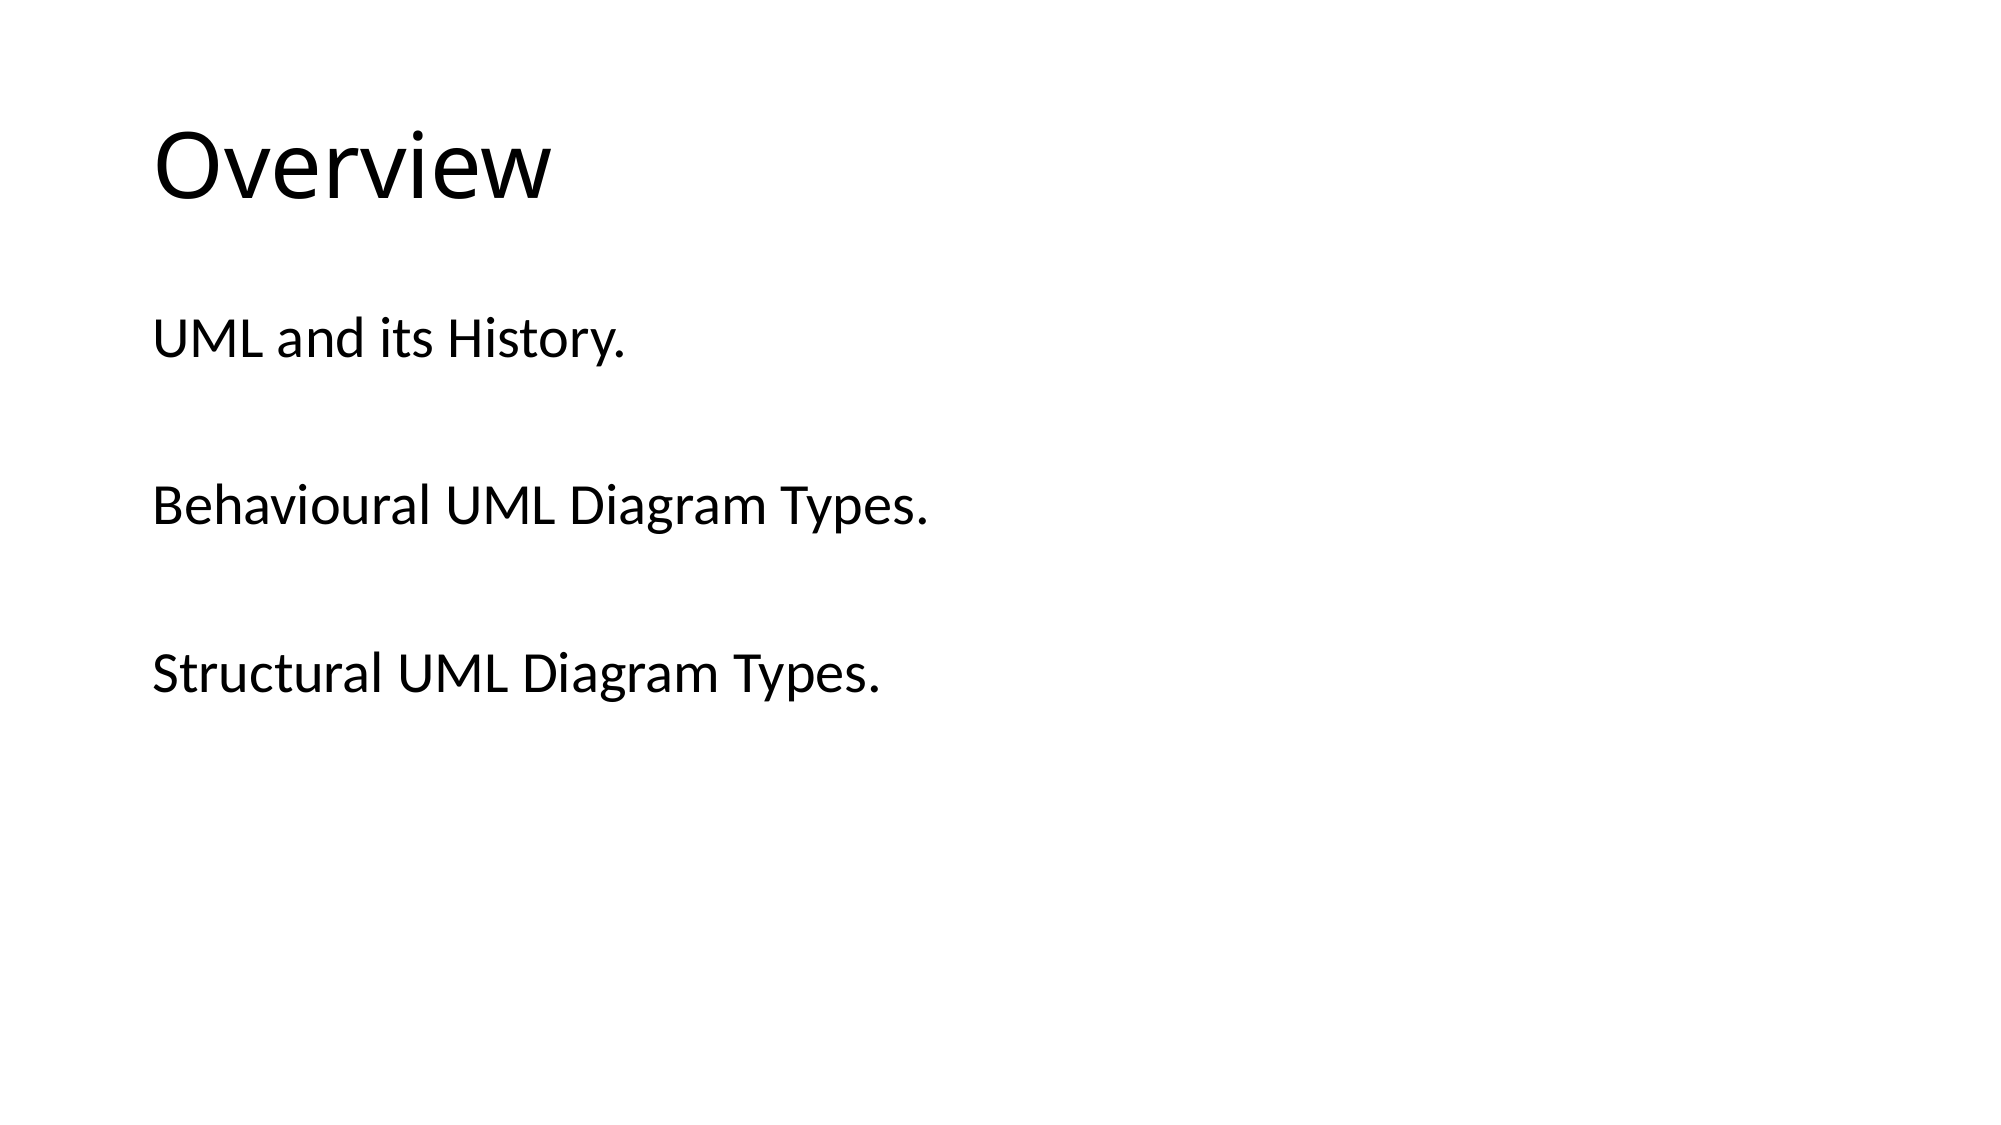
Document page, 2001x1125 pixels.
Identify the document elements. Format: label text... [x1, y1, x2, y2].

list UML and its History. Behavioural UML Diagram Types. Structural UML Diagram Types. [137, 299, 1863, 1014]
title Overview [137, 59, 1863, 278]
